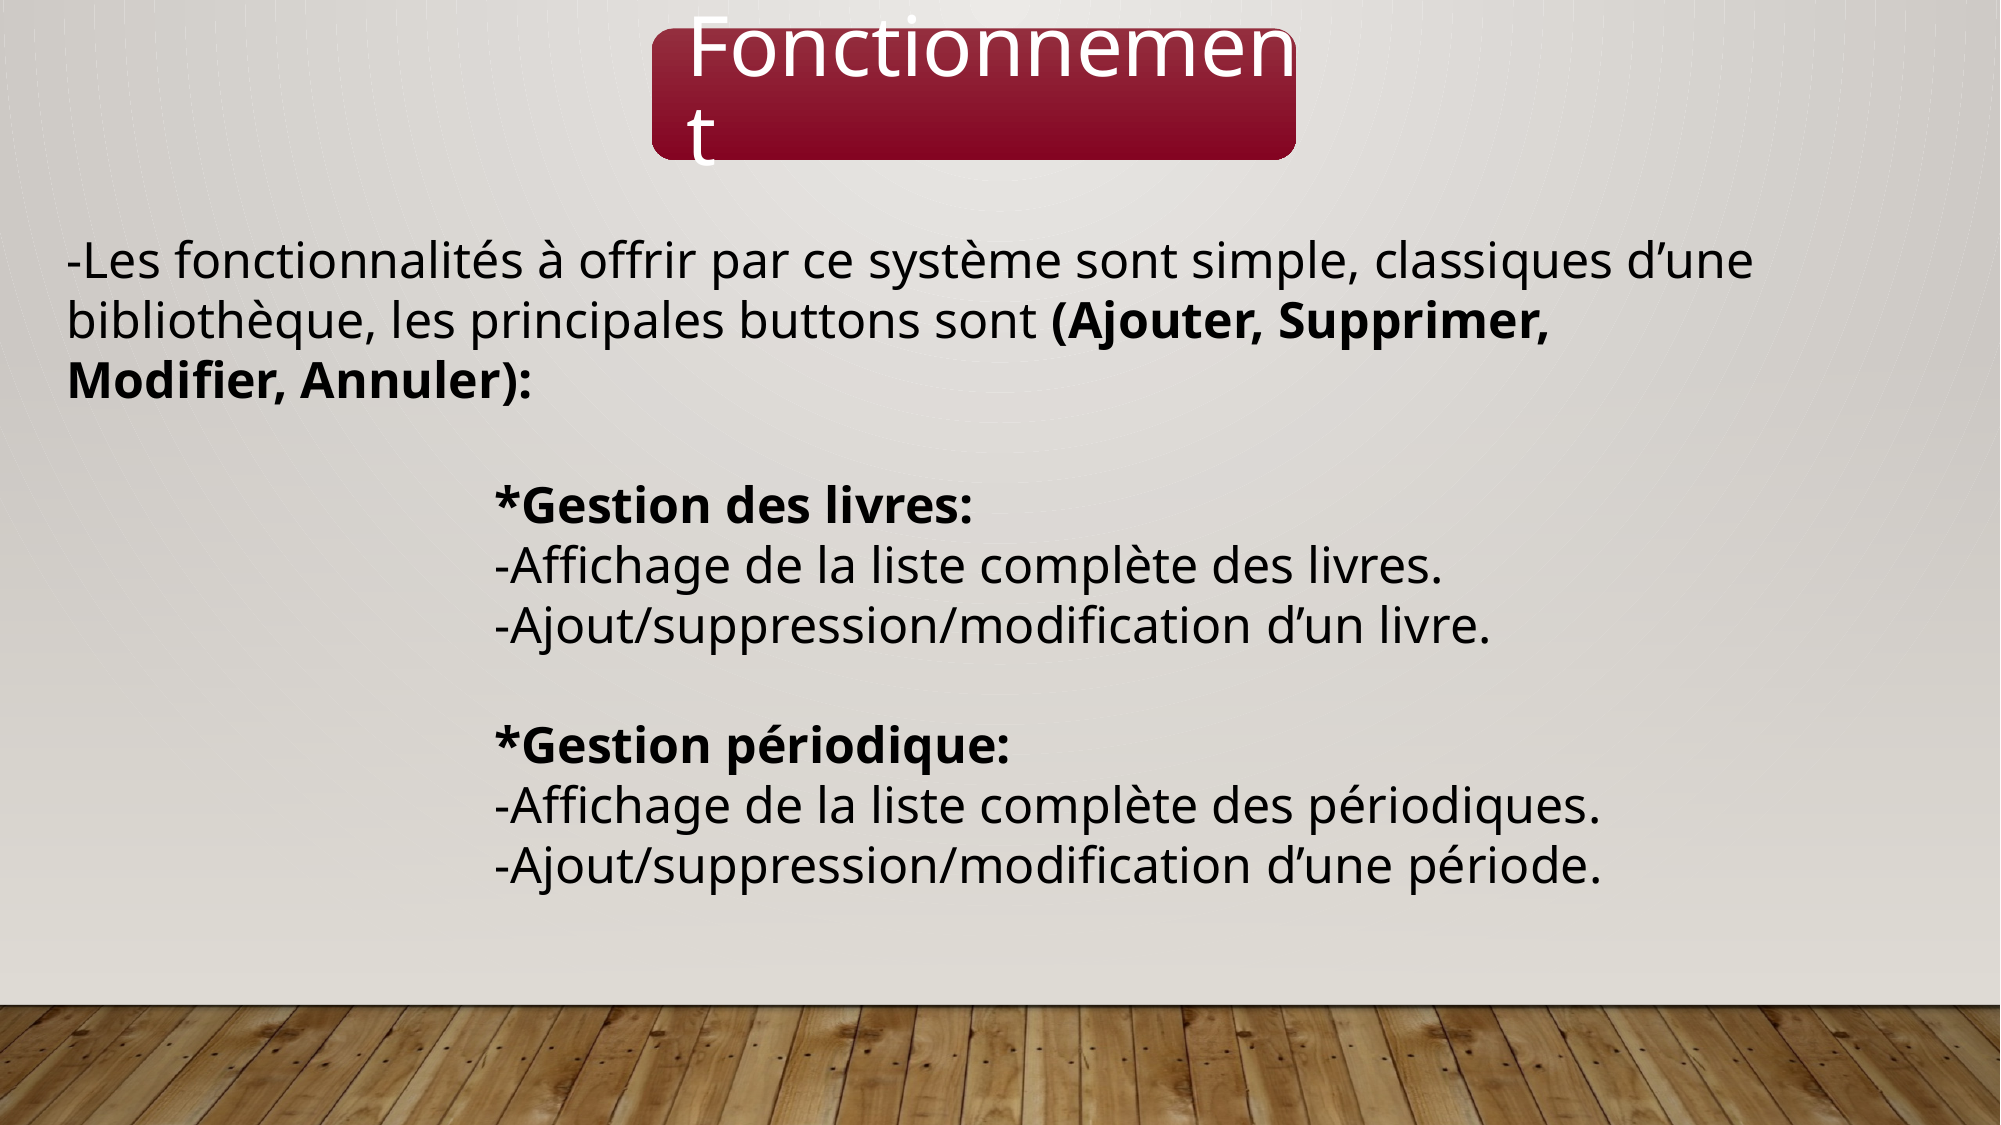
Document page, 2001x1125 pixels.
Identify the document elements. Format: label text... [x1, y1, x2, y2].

text_box -Les fonctionnalités à offrir par ce système sont simple, classiques d’une bibliothèque, les principales buttons sont (Ajouter, Supprimer, Modifier, Annuler): [52, 221, 1790, 529]
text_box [651, 28, 1349, 160]
picture [0, 1005, 2000, 1125]
text_box *Gestion des livres: -Affichage de la liste complète des livres. -Ajout/suppression/modification d’un livre. *Gestion périodique: -Affichage de la liste complète des périodiques. -Ajout/suppression/modification d’une période. [479, 466, 1948, 947]
